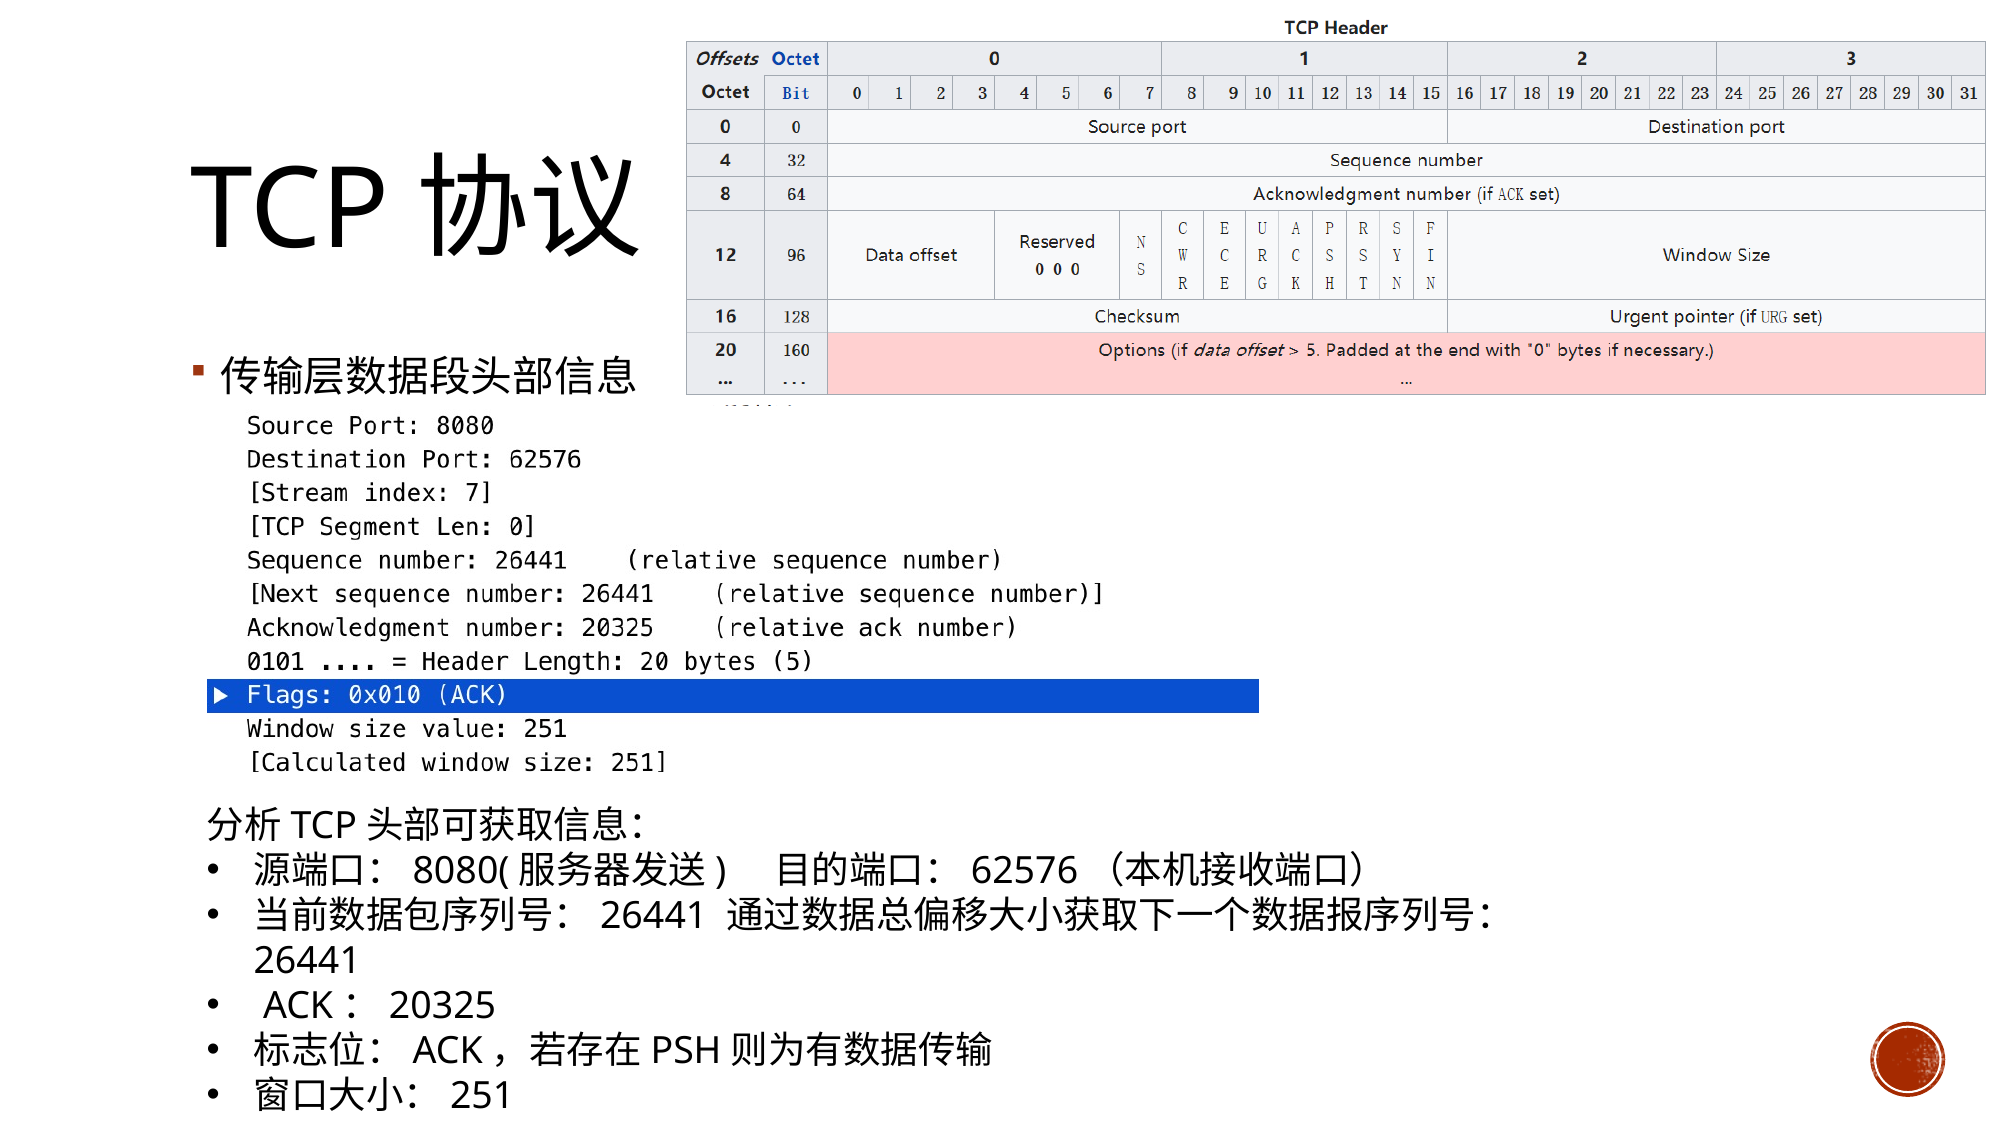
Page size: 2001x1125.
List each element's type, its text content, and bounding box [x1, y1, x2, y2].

list 传输层数据段头部信息 [175, 348, 1826, 1013]
text_box 分析TCP头部可获取信息： 源端口：8080(服务器发送) 目的端口：62576（本机接收端口） 当前数据包序列号：26441 通过数据总偏移大小获取下一个数据报序列号：26441 ACK：20325 标志位：ACK，若存在PSH则为有数据传输 窗口大小：251 [191, 793, 1640, 1125]
title TCP协议 [175, 79, 678, 344]
picture [213, 414, 1257, 769]
picture [678, 8, 2000, 406]
